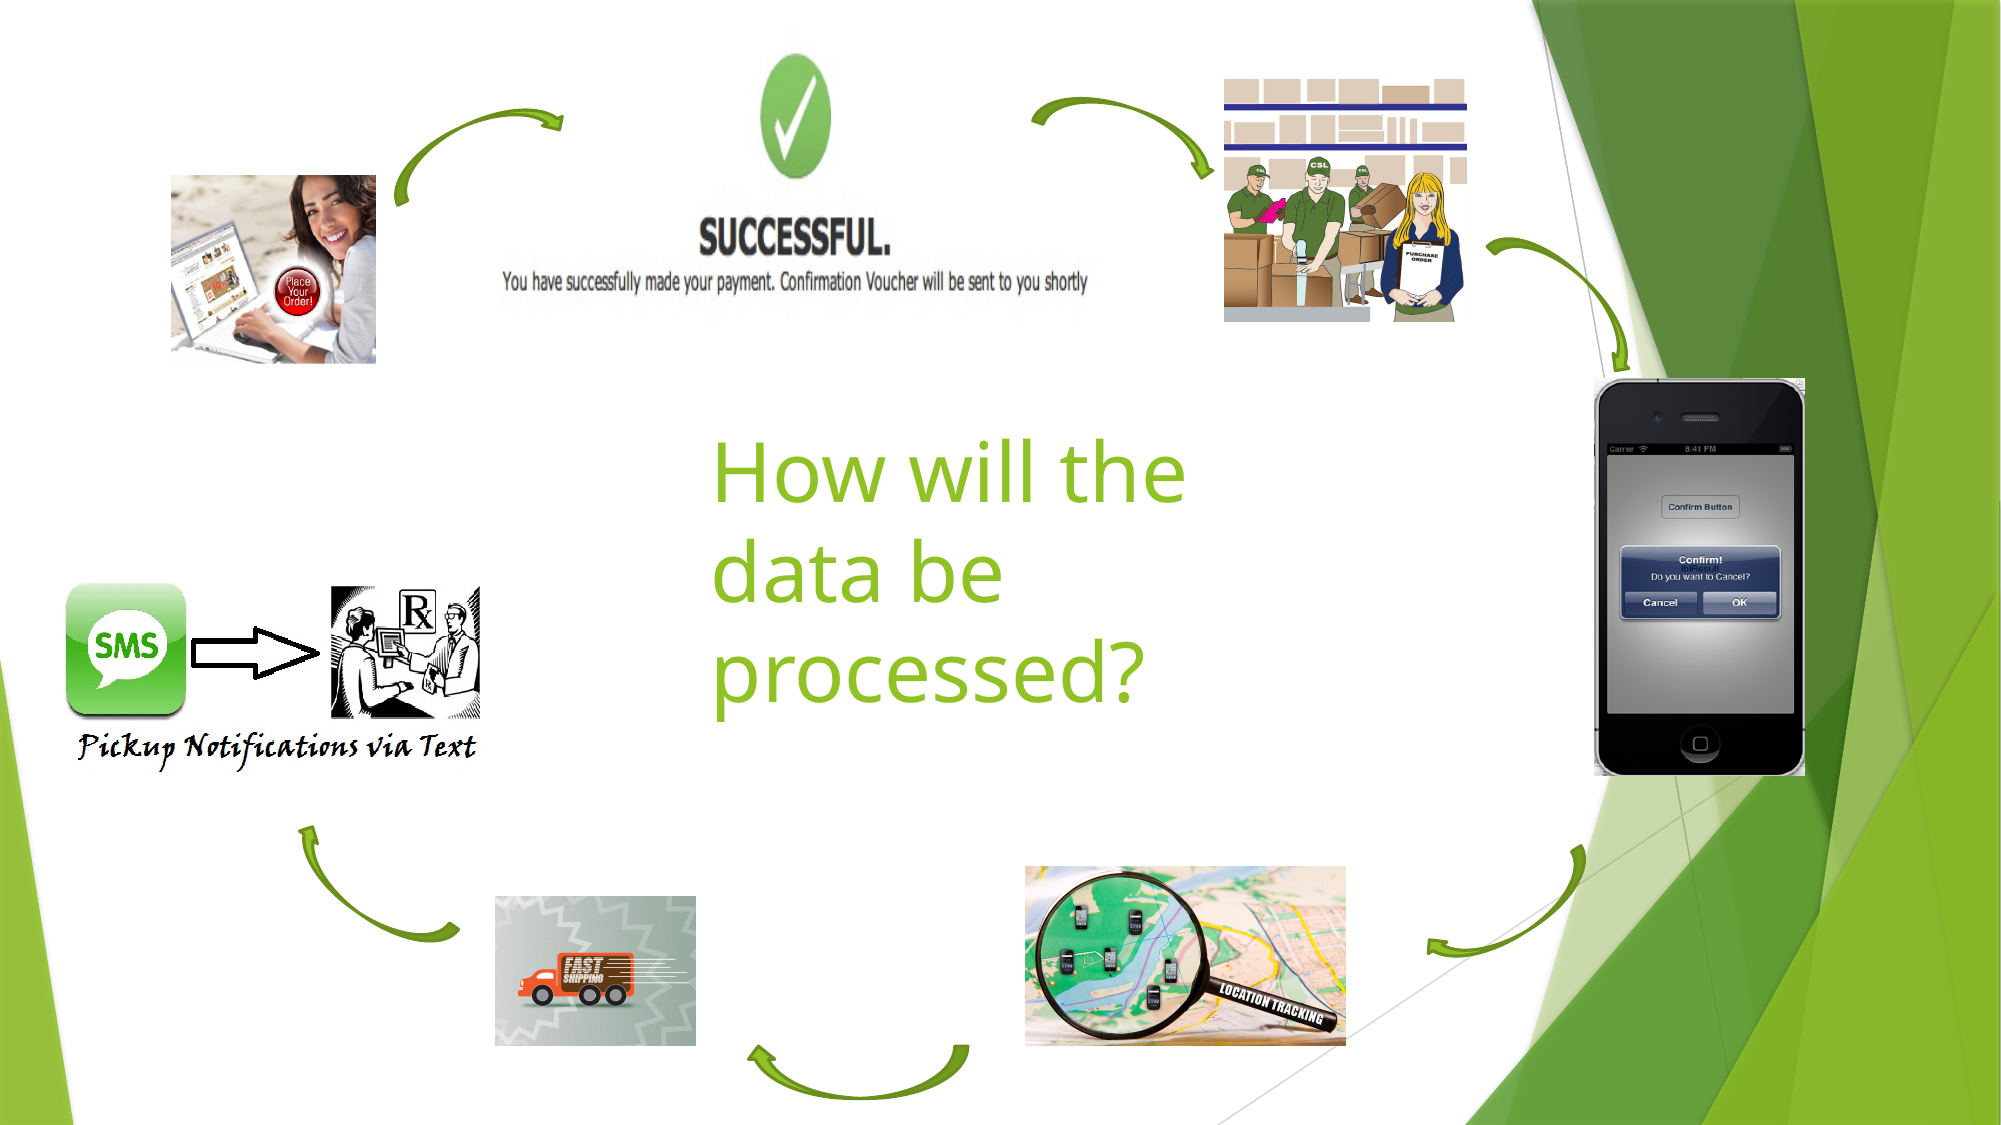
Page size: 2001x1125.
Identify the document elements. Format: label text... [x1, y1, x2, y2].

picture [62, 582, 484, 777]
text_box [297, 825, 461, 943]
title How will the data be processed? [695, 547, 1329, 727]
picture [495, 895, 697, 1047]
picture [482, 22, 1106, 322]
picture [170, 174, 377, 364]
picture [1594, 377, 1805, 777]
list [1025, 865, 1347, 1047]
text_box [747, 1044, 970, 1101]
text_box [1110, 100, 1215, 180]
picture [1224, 78, 1468, 322]
text_box [1426, 844, 1587, 958]
text_box [1485, 237, 1631, 373]
text_box [394, 118, 478, 207]
